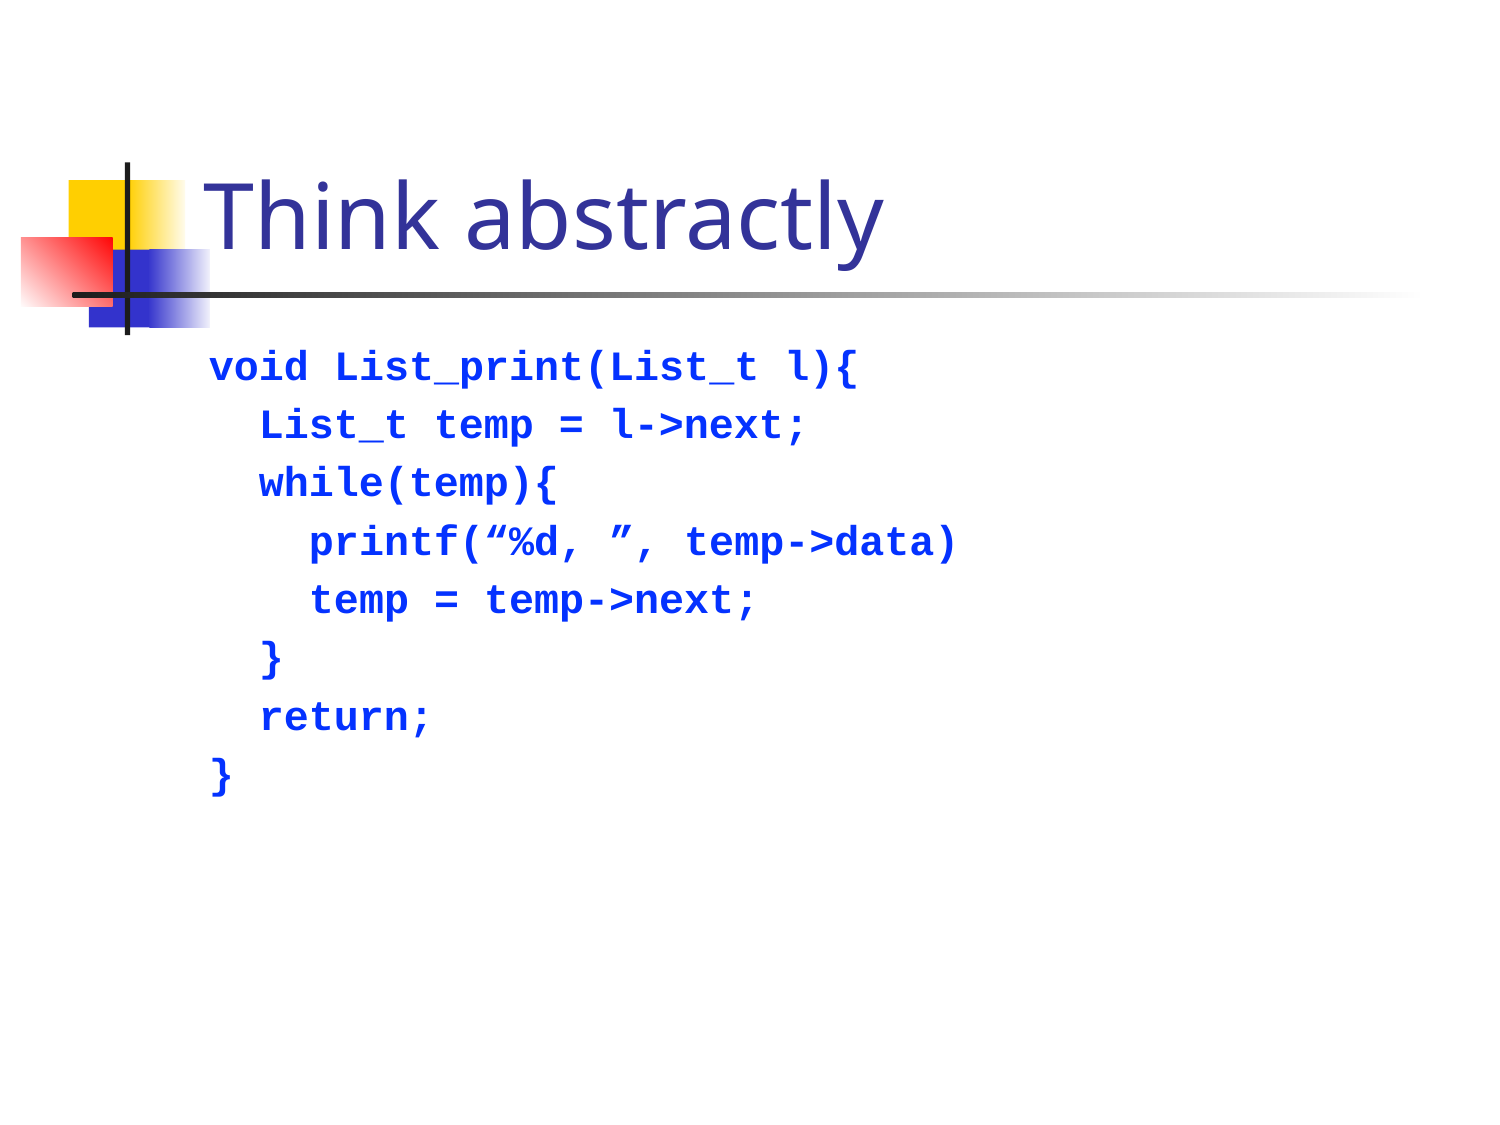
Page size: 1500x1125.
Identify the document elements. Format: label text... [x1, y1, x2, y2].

title Think abstractly [188, 35, 1468, 275]
list void List_print(List_t l){ List_t temp = l->next; while(temp){ printf(“%d, ”, temp->data) temp = temp->next; } return; } [193, 331, 1469, 1006]
